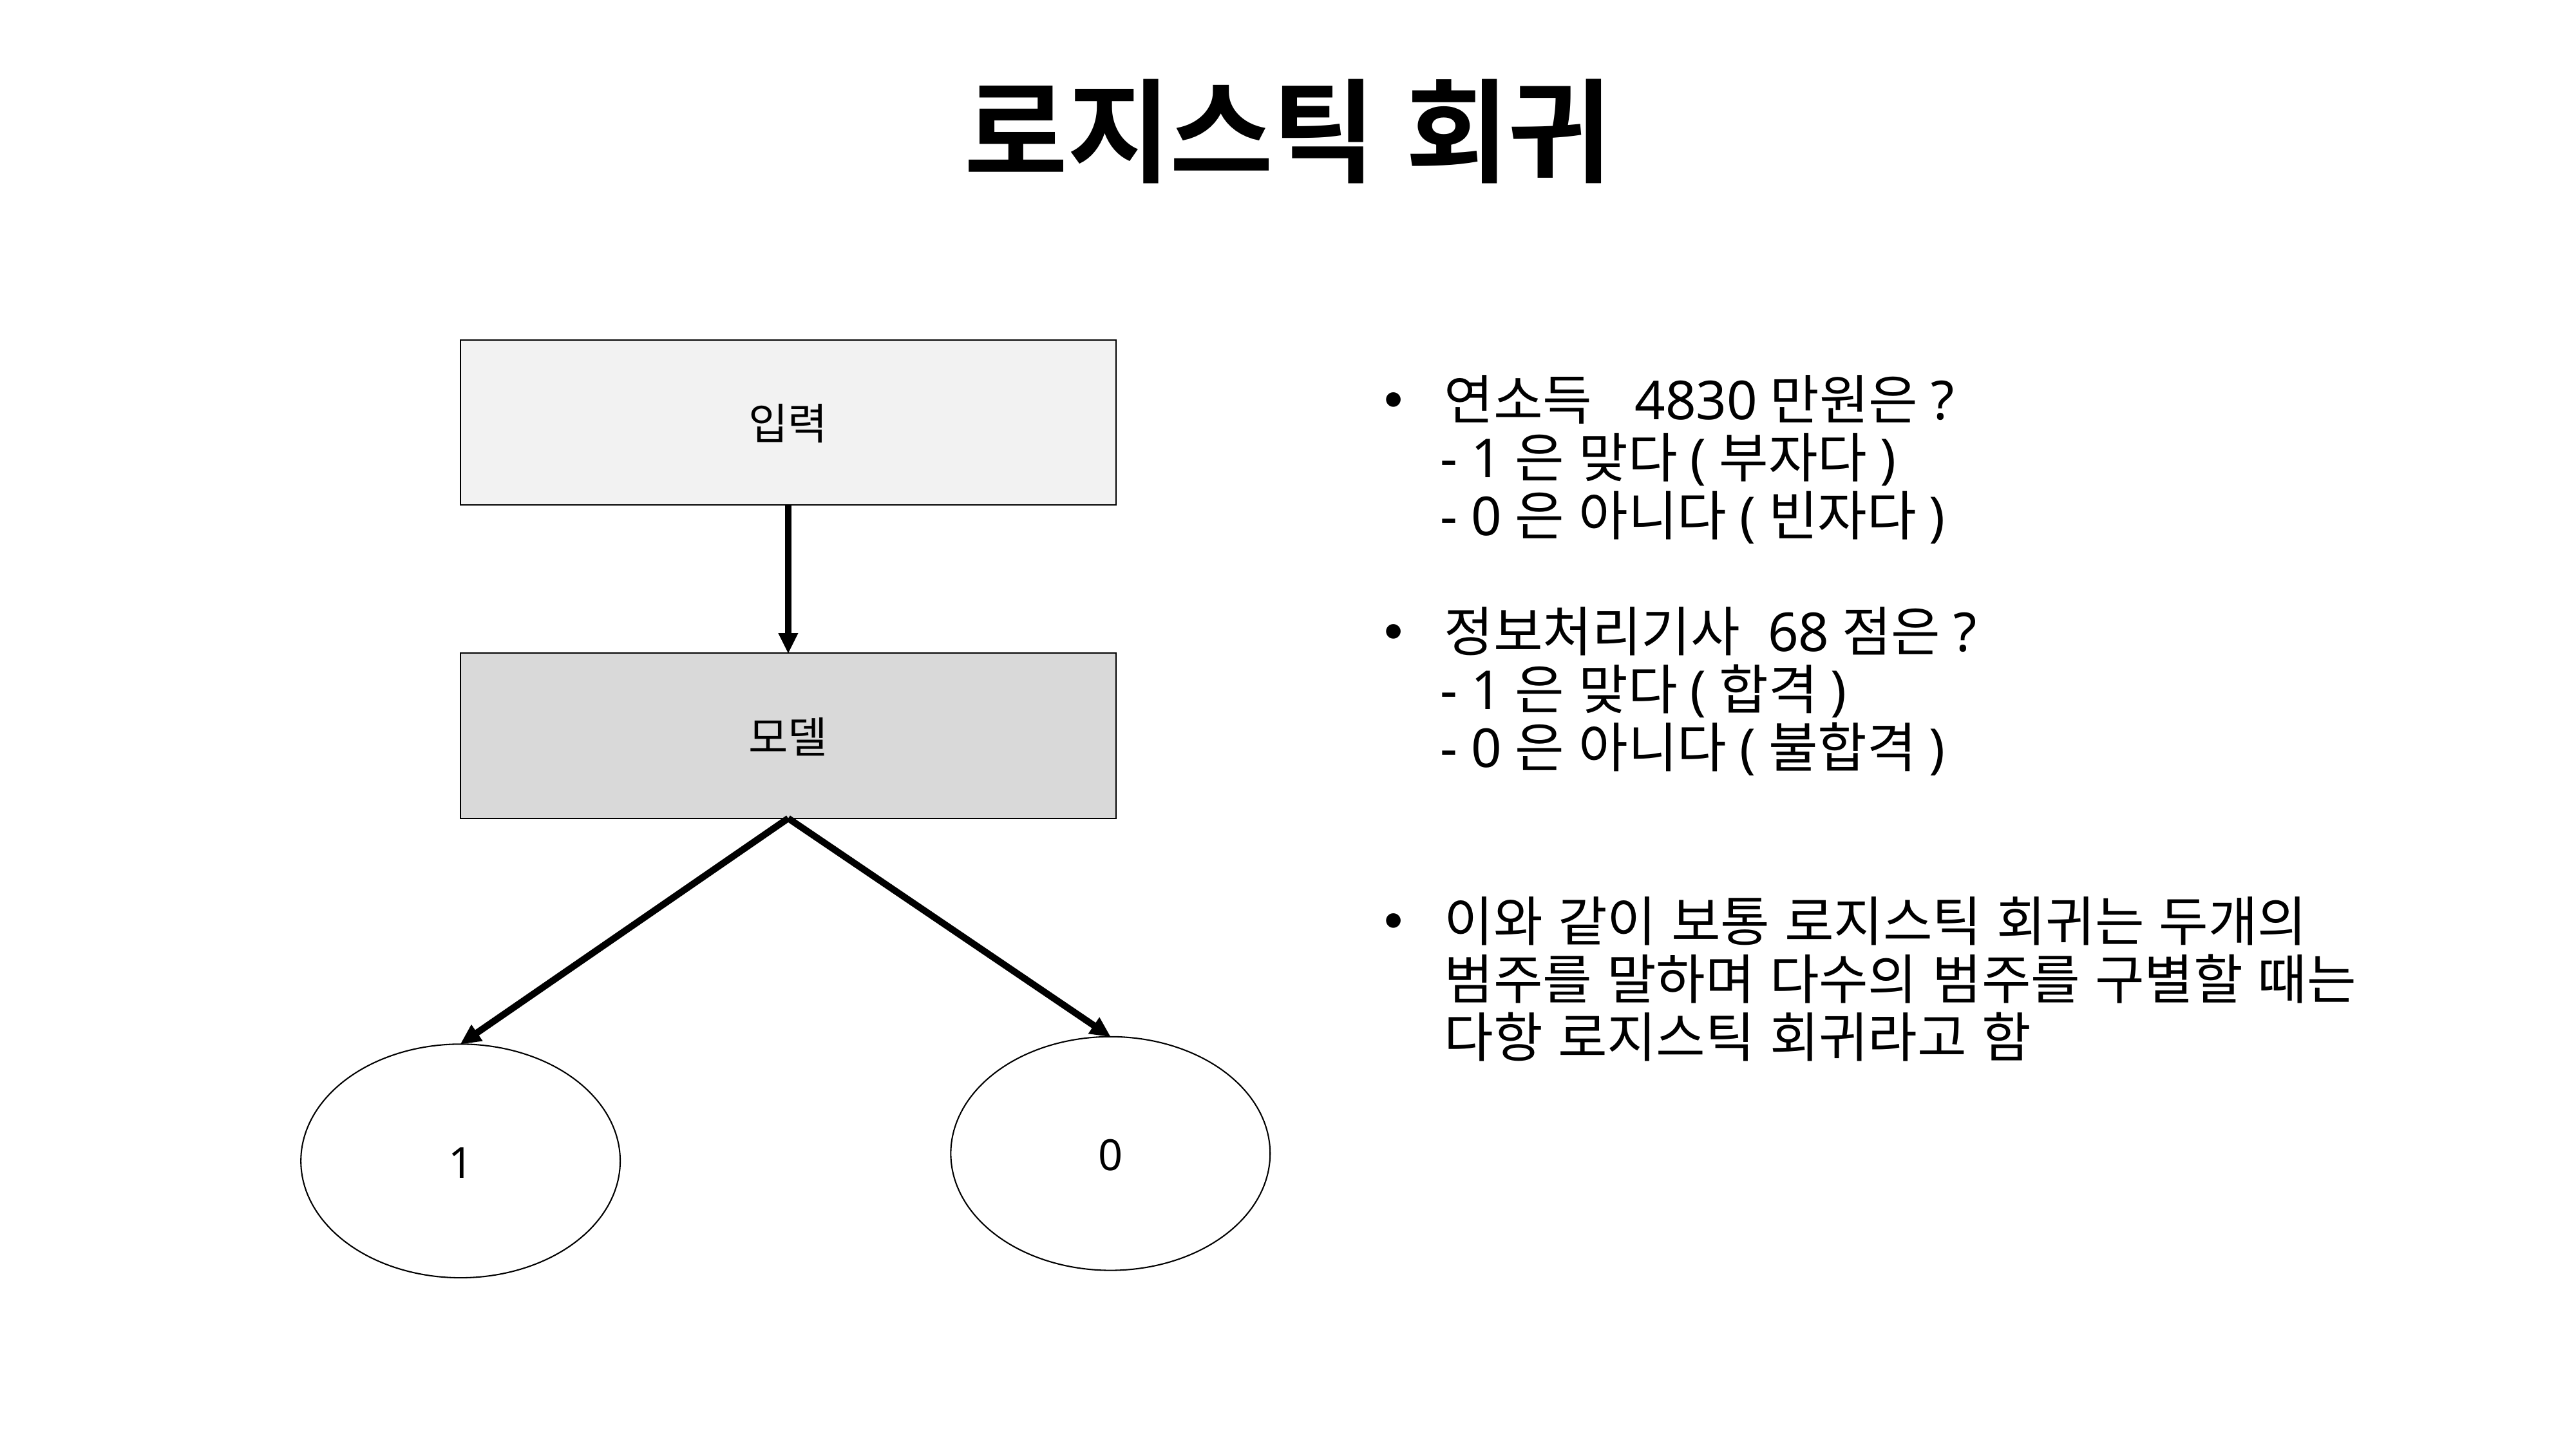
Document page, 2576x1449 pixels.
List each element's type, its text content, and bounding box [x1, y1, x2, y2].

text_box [788, 819, 1111, 1037]
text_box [460, 819, 789, 1044]
text_box 입력 [460, 340, 1116, 506]
title 로지스틱 회귀 [128, 81, 2448, 265]
text_box 1 [301, 1044, 621, 1278]
text_box 연소득 4830만원은? - 1은 맞다(부자다) - 0은 아니다(빈자다) 정보처리기사 68점은? - 1은 맞다(합격) - 0은 아니다(불합격) 이와 같이 보통 로지스틱 회귀는 두개의 범주를 말하며 다수의 범주를 구별할 때는 다항 로지스틱 회귀라고 함 [1378, 368, 2430, 1074]
text_box 0 [951, 1036, 1271, 1271]
text_box 모델 [460, 653, 1116, 819]
